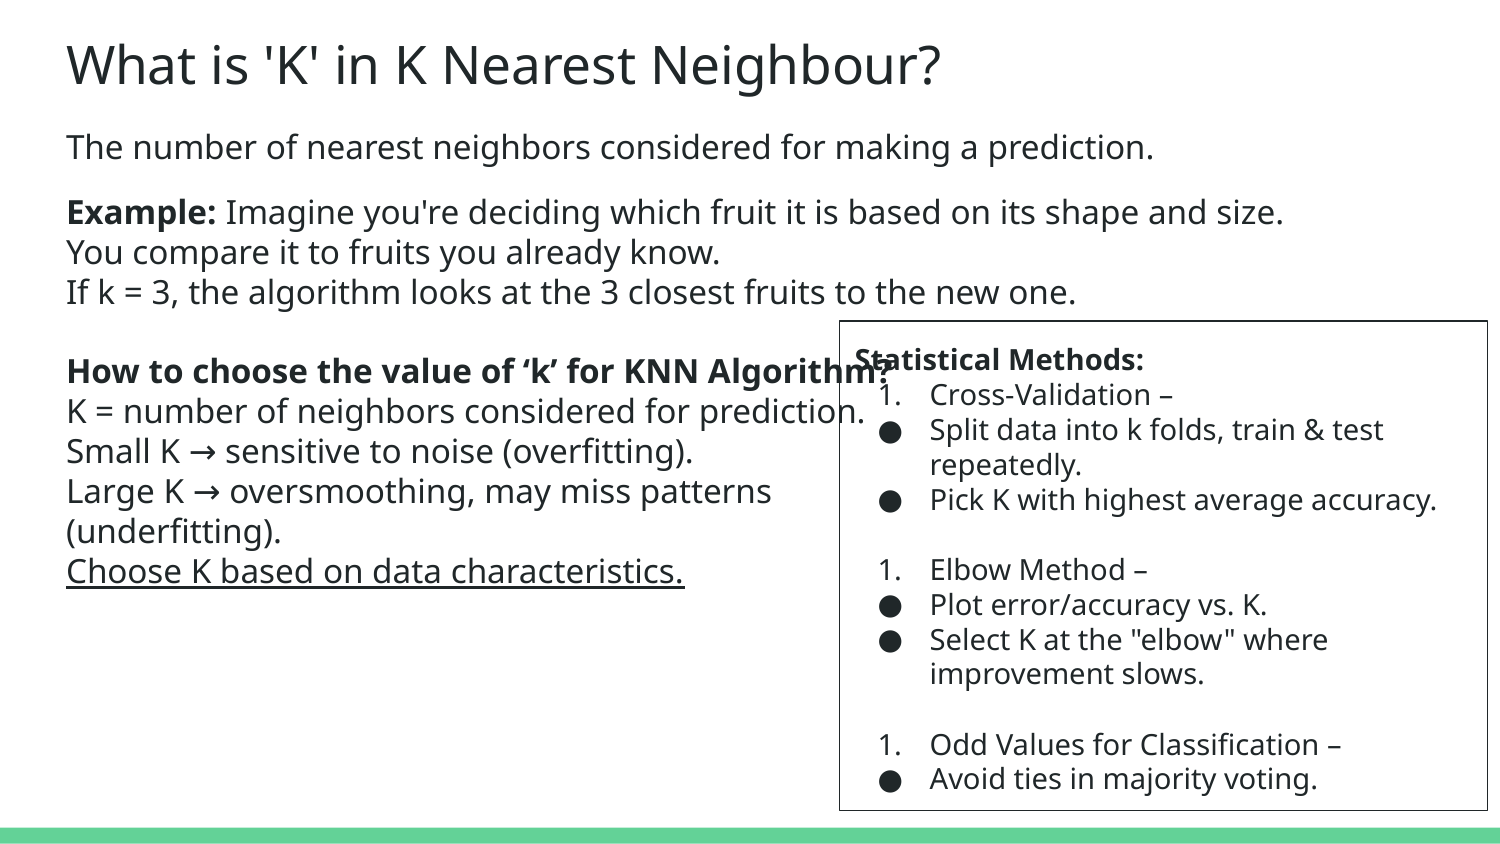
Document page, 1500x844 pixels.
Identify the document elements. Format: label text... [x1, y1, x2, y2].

list The number of nearest neighbors considered for making a prediction. Example: Imagine you're deciding which fruit it is based on its shape and size. You compare it to fruits you already know. If k = 3, the algorithm looks at the 3 closest fruits to the new one. How to choose the value of ‘k’ for KNN Algorithm? K = number of neighbors considered for prediction. Small K → sensitive to noise (overfitting). Large K → oversmoothing, may miss patterns (underfitting). Choose K based on data characteristics. [51, 111, 1449, 791]
text_box Statistical Methods: Cross-Validation – Split data into k folds, train & test repeatedly. Pick K with highest average accuracy. Elbow Method – Plot error/accuracy vs. K. Select K at the "elbow" where improvement slows. Odd Values for Classification – Avoid ties in majority voting. [839, 321, 1488, 811]
title What is 'K' in K Nearest Neighbour? [51, 17, 1449, 111]
